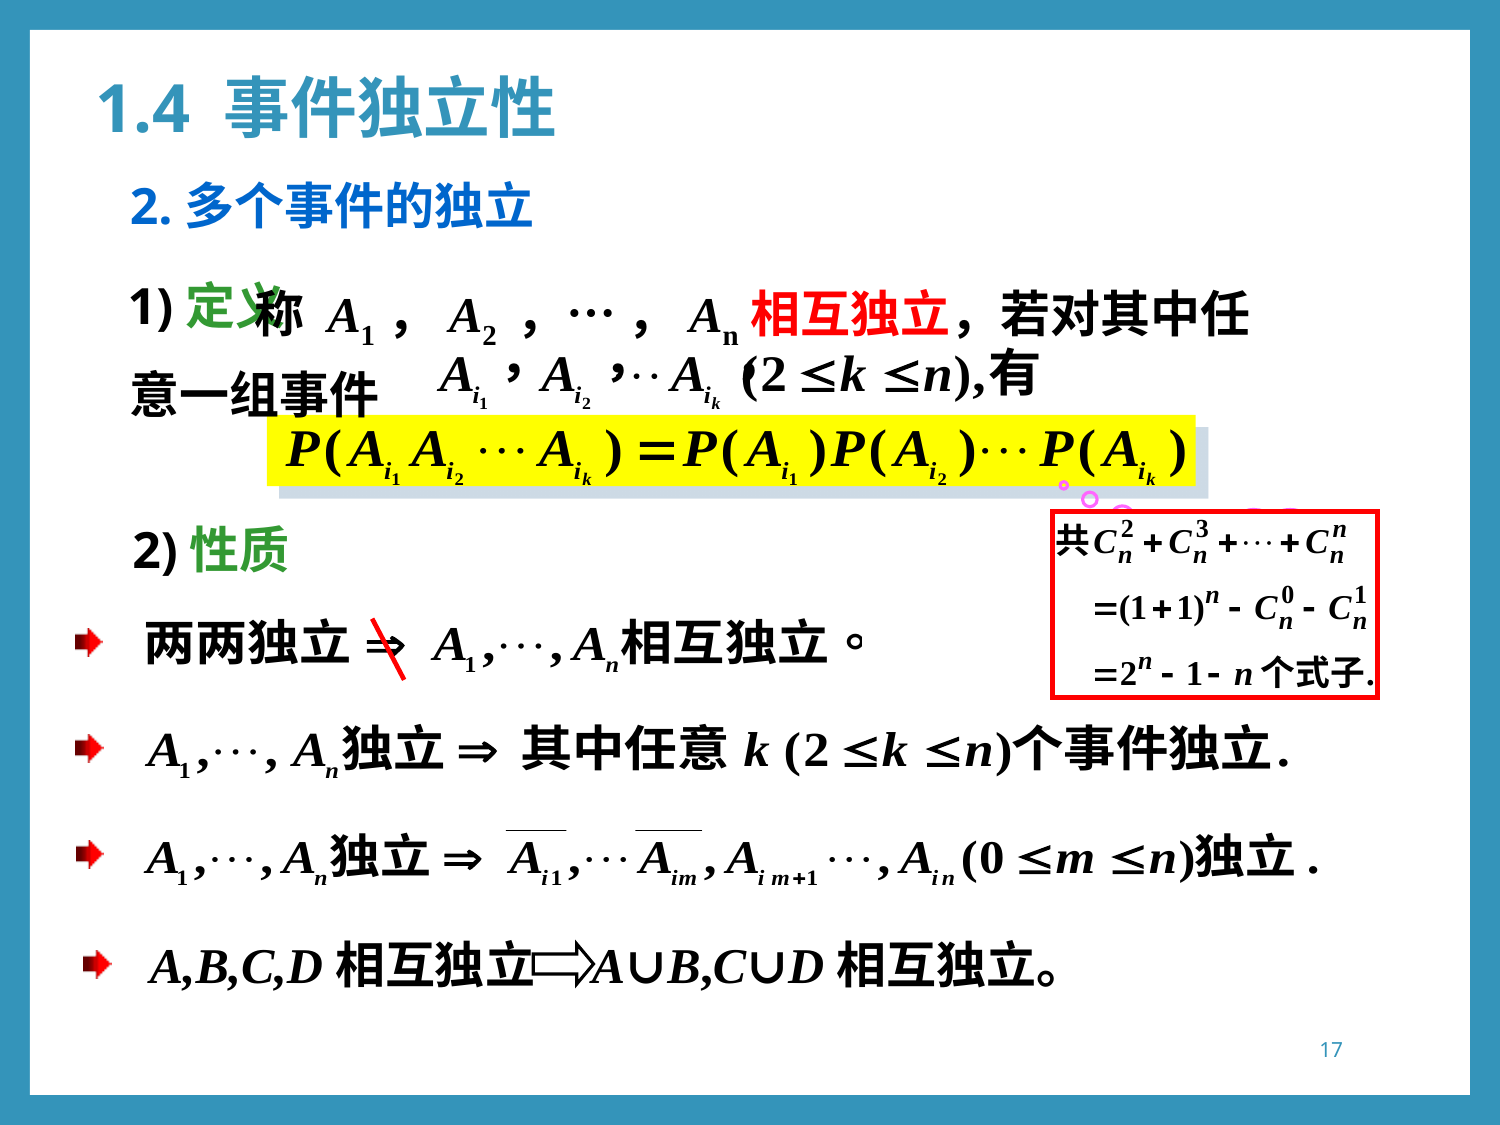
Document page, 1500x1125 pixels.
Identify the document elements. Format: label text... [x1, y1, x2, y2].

picture [75, 628, 103, 657]
text_box 2)性质 [117, 511, 700, 587]
slide_number 17 [1147, 1020, 1358, 1081]
picture [76, 840, 104, 869]
text_box [61, 817, 133, 893]
picture [75, 734, 104, 763]
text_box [135, 822, 1340, 899]
text_box 1.4 事件独立性 [80, 67, 1296, 242]
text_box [219, 433, 1191, 493]
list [1054, 513, 1376, 696]
text_box [60, 604, 132, 681]
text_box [138, 611, 862, 681]
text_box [136, 716, 1296, 786]
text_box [112, 261, 1306, 423]
text_box [61, 711, 133, 787]
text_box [59, 925, 1161, 1003]
